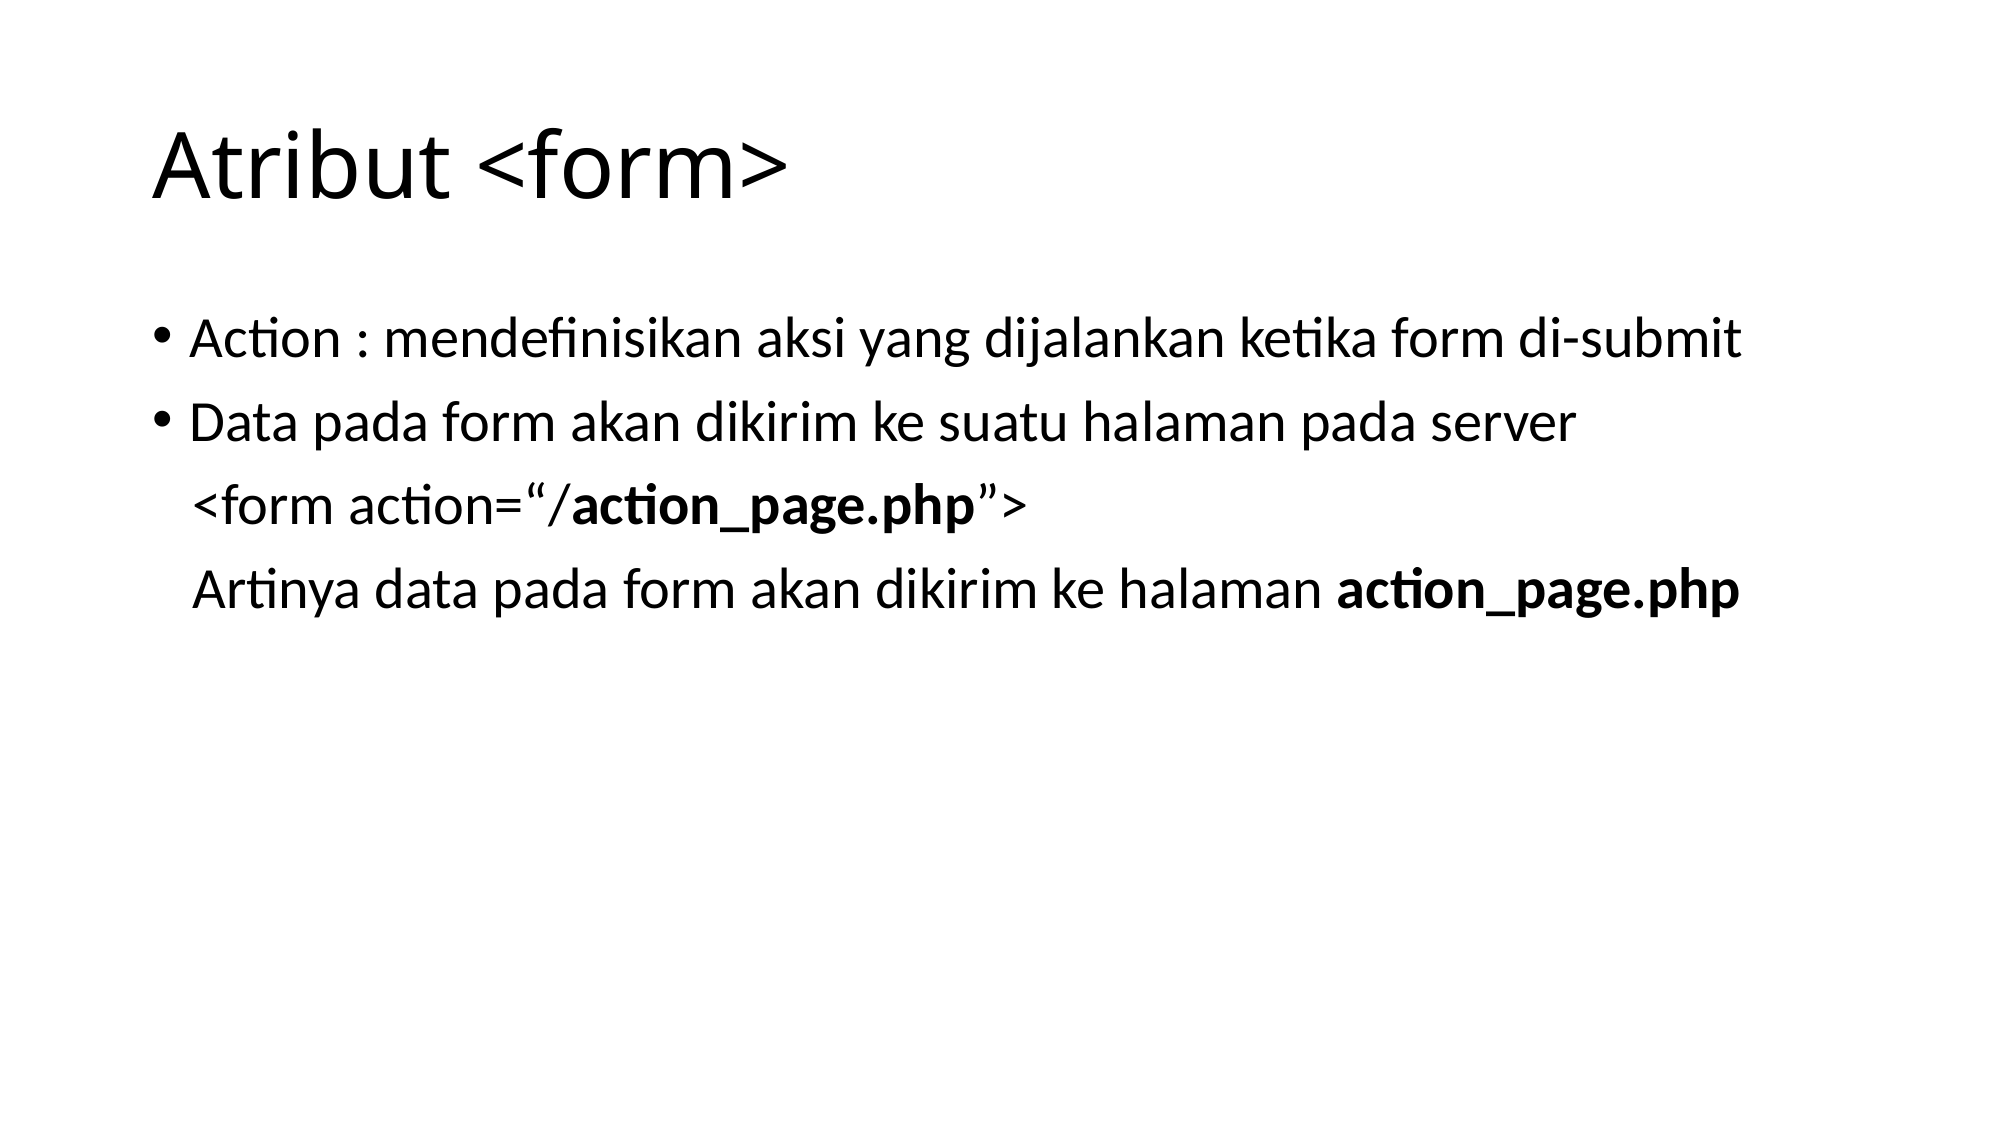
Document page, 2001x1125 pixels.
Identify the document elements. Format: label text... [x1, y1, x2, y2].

list Action : mendefinisikan aksi yang dijalankan ketika form di-submit Data pada form akan dikirim ke suatu halaman pada server <form action=“/action_page.php”> Artinya data pada form akan dikirim ke halaman action_page.php [137, 299, 1863, 1014]
title Atribut <form> [137, 59, 1863, 278]
